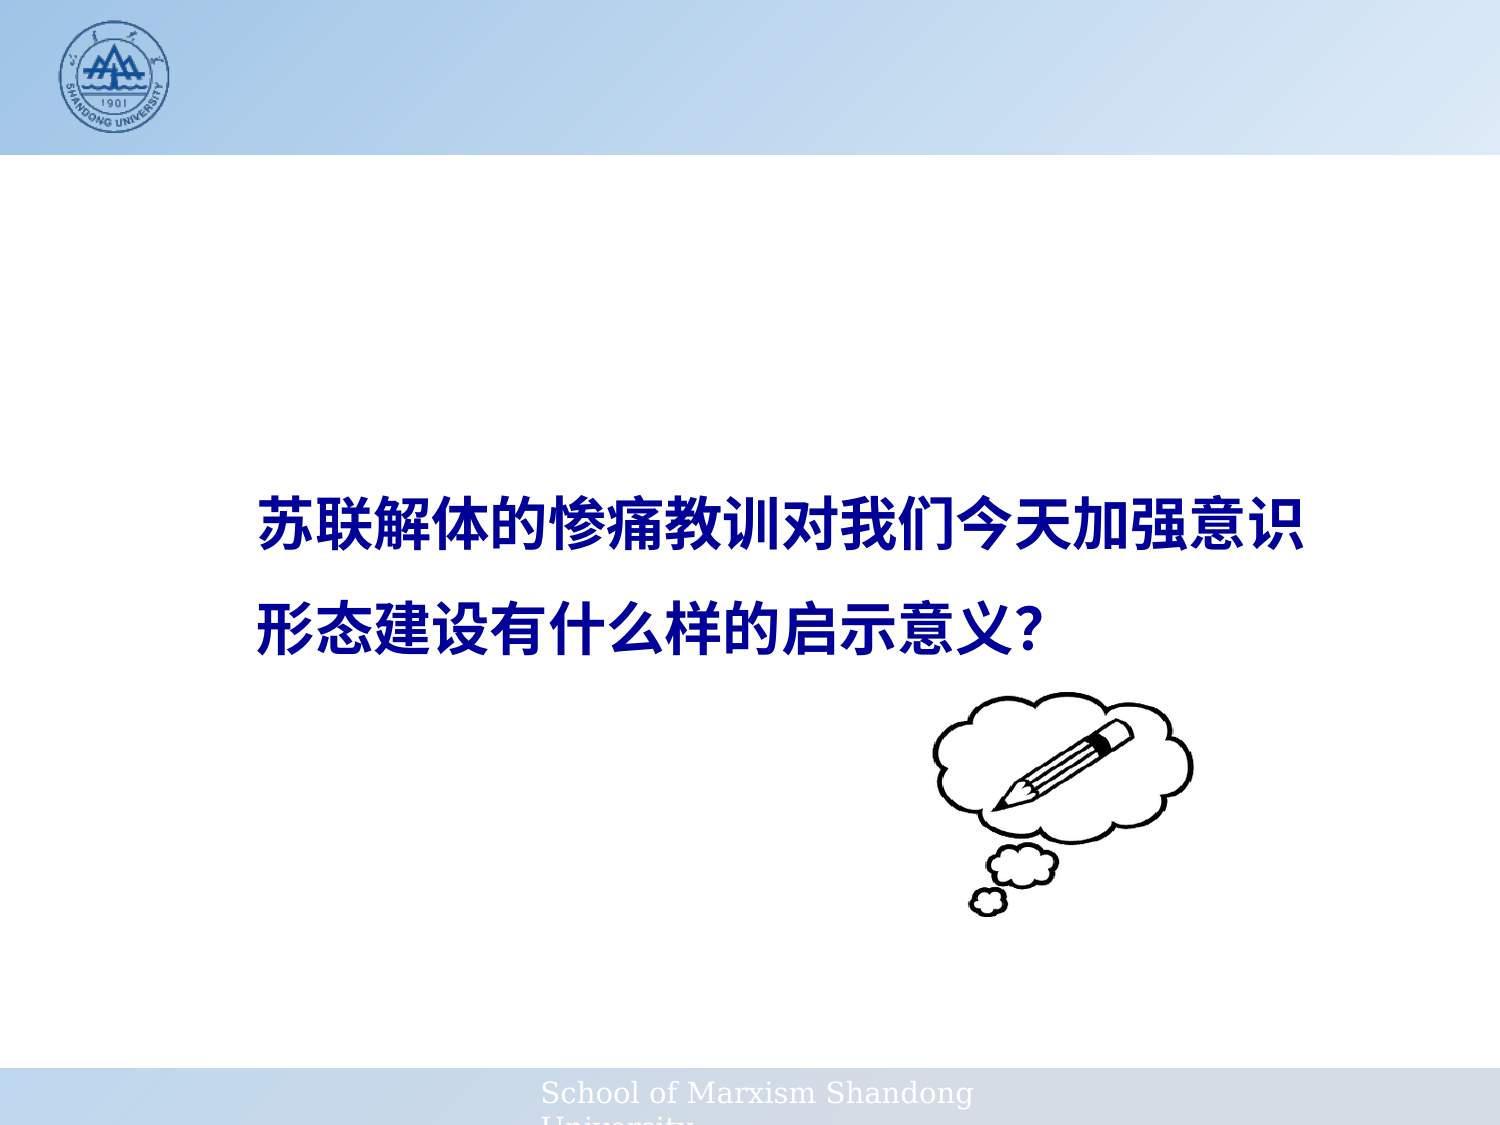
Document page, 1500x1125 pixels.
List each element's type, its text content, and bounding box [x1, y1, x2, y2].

picture [41, 0, 172, 142]
text_box 苏联解体的惨痛教训对我们今天加强意识形态建设有什么样的启示意义？ [242, 444, 1341, 669]
picture [927, 692, 1199, 917]
